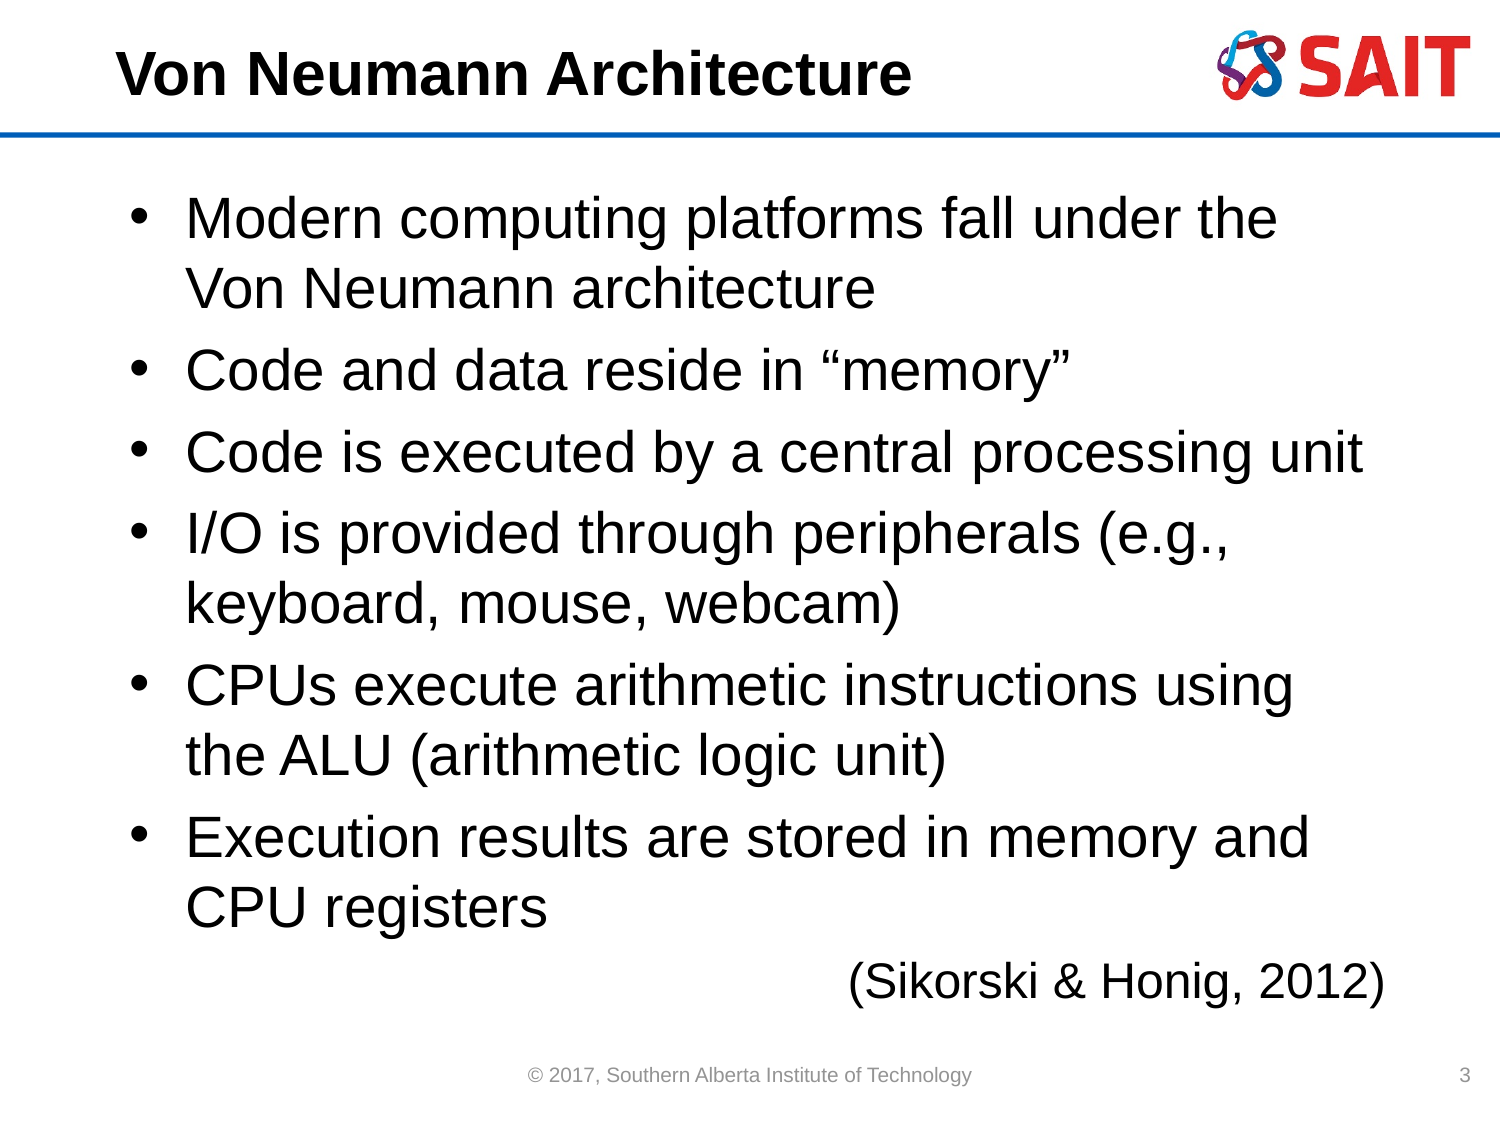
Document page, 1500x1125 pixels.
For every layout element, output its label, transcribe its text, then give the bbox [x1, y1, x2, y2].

list Modern computing platforms fall under the Von Neumann architecture Code and data reside in “memory” Code is executed by a central processing unit I/O is provided through peripherals (e.g., keyboard, mouse, webcam) CPUs execute arithmetic instructions using the ALU (arithmetic logic unit) Execution results are stored in memory and CPU registers (Sikorski & Honig, 2012) [114, 173, 1401, 1022]
text_box [128, 638, 1416, 1007]
title Von Neumann Architecture [100, 25, 1200, 138]
picture [1187, 0, 1500, 130]
